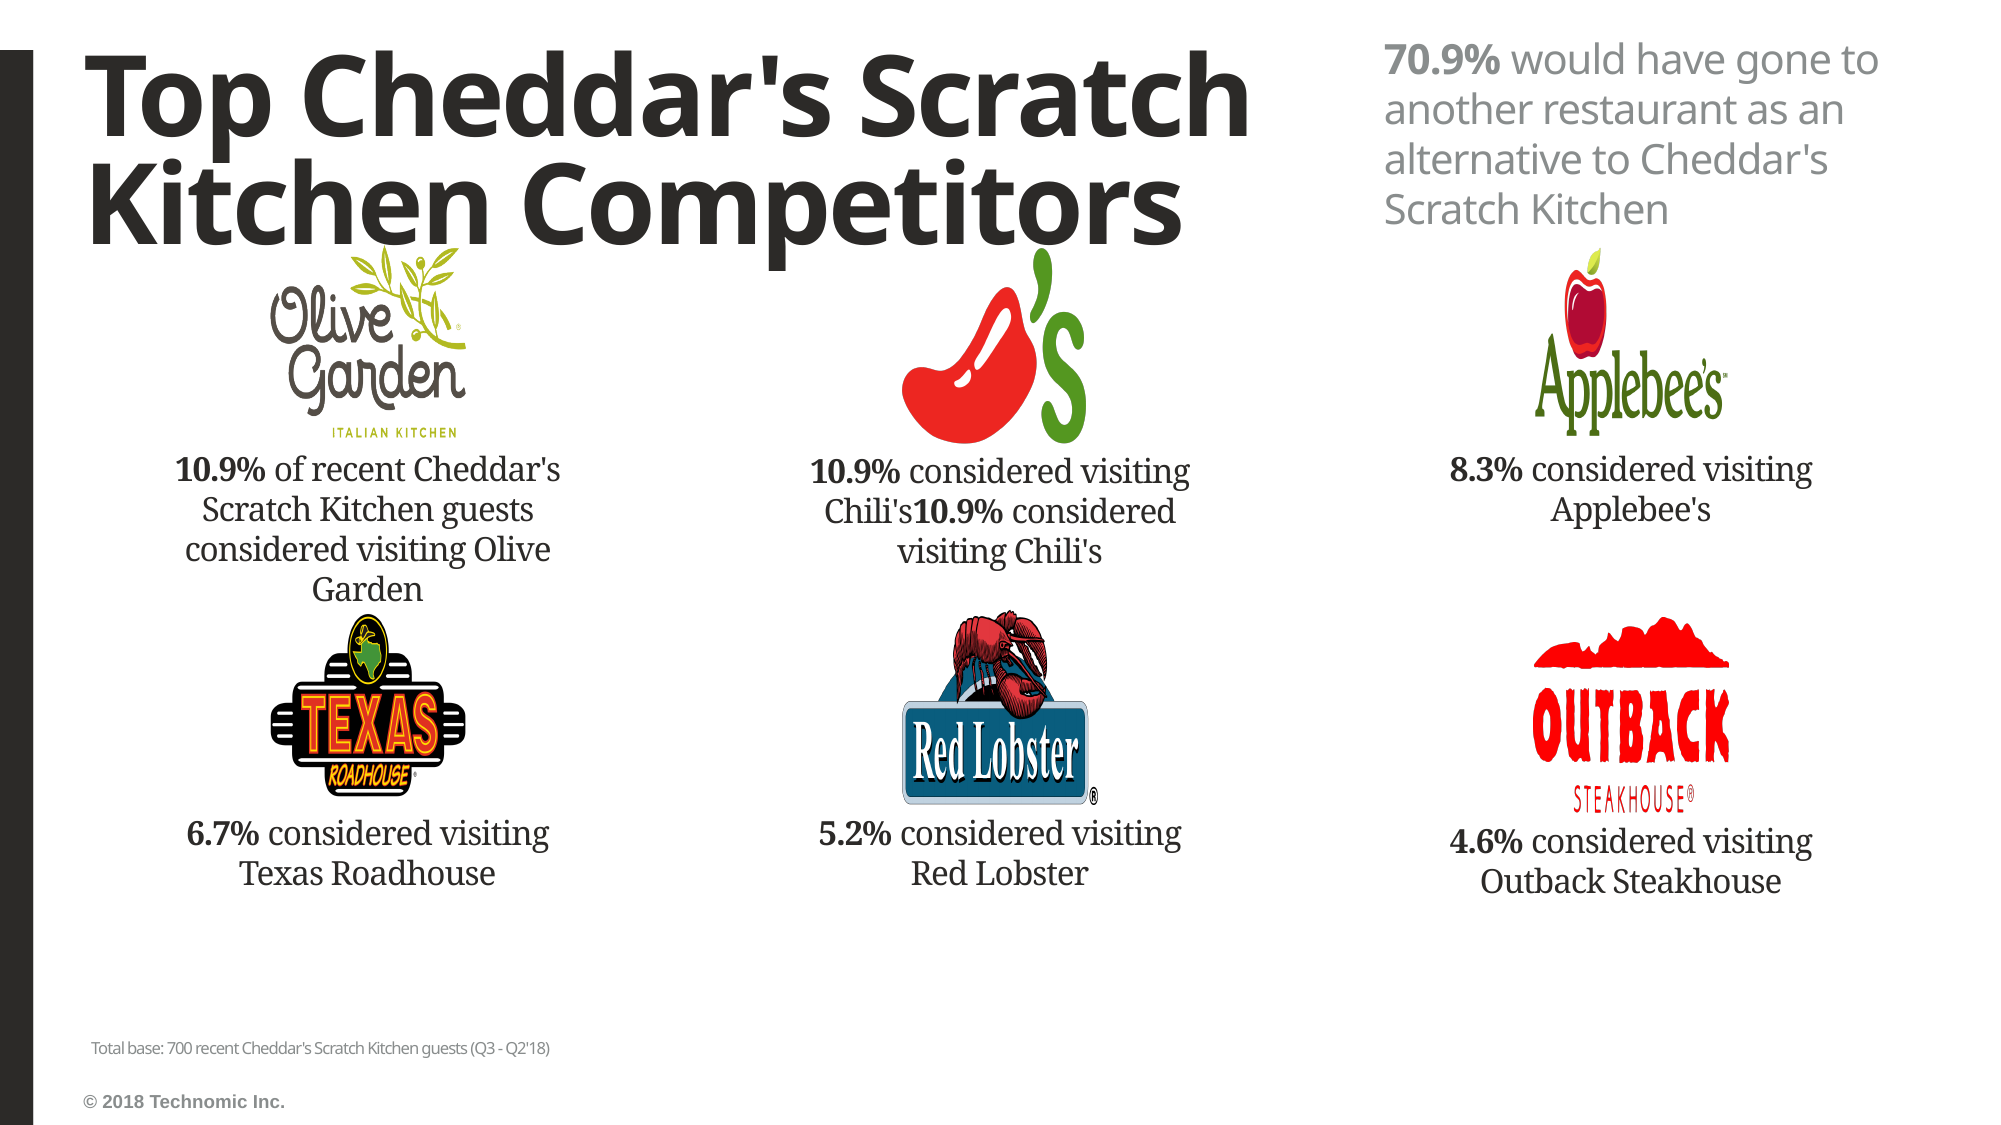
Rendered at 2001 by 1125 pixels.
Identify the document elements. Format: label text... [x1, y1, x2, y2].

picture [269, 243, 466, 440]
list 4.6% considered visiting Outback Steakhouse [1425, 820, 1838, 971]
picture [1533, 617, 1729, 813]
list 8.3% considered visiting Applebee's [1425, 447, 1838, 598]
list 10.9% of recent Cheddar's Scratch Kitchen guests considered visiting Olive Garden [161, 447, 574, 598]
list 70.9% would have gone to another restaurant as an alternative to Cheddar's Scratch Kitchen [1384, 32, 1950, 249]
list 10.9% considered visiting Chili's10.9% considered visiting Chili's [793, 450, 1207, 601]
list 5.2% considered visiting Red Lobster [793, 812, 1207, 963]
picture [1533, 244, 1729, 440]
list Total base: 700 recent Cheddar's Scratch Kitchen guests (Q3 - Q2'18) [91, 1037, 1867, 1088]
title Top Cheddar's Scratch Kitchen Competitors [83, 50, 1350, 195]
picture [902, 248, 1098, 444]
picture [269, 607, 466, 803]
list 6.7% considered visiting Texas Roadhouse [161, 812, 574, 963]
picture [902, 609, 1098, 805]
